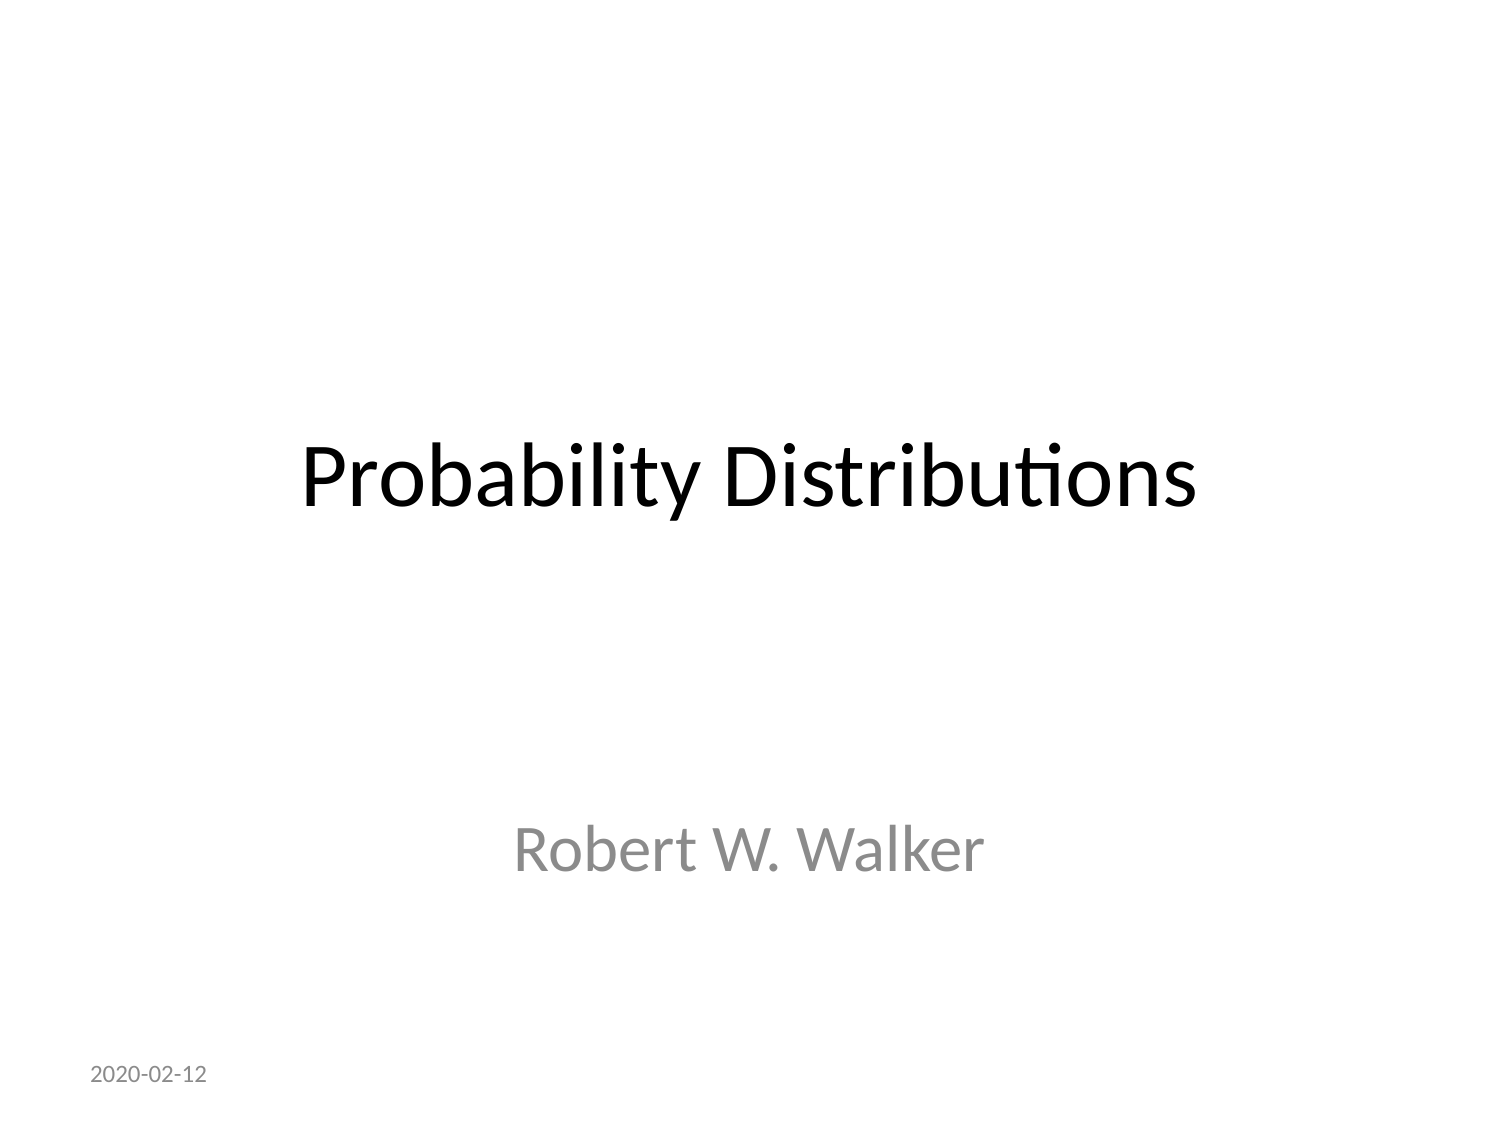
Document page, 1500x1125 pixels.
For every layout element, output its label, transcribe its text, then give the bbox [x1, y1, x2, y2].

subtitle Robert W. Walker [225, 637, 1275, 925]
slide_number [75, 1042, 425, 1103]
title Probability Distributions [112, 349, 1388, 591]
